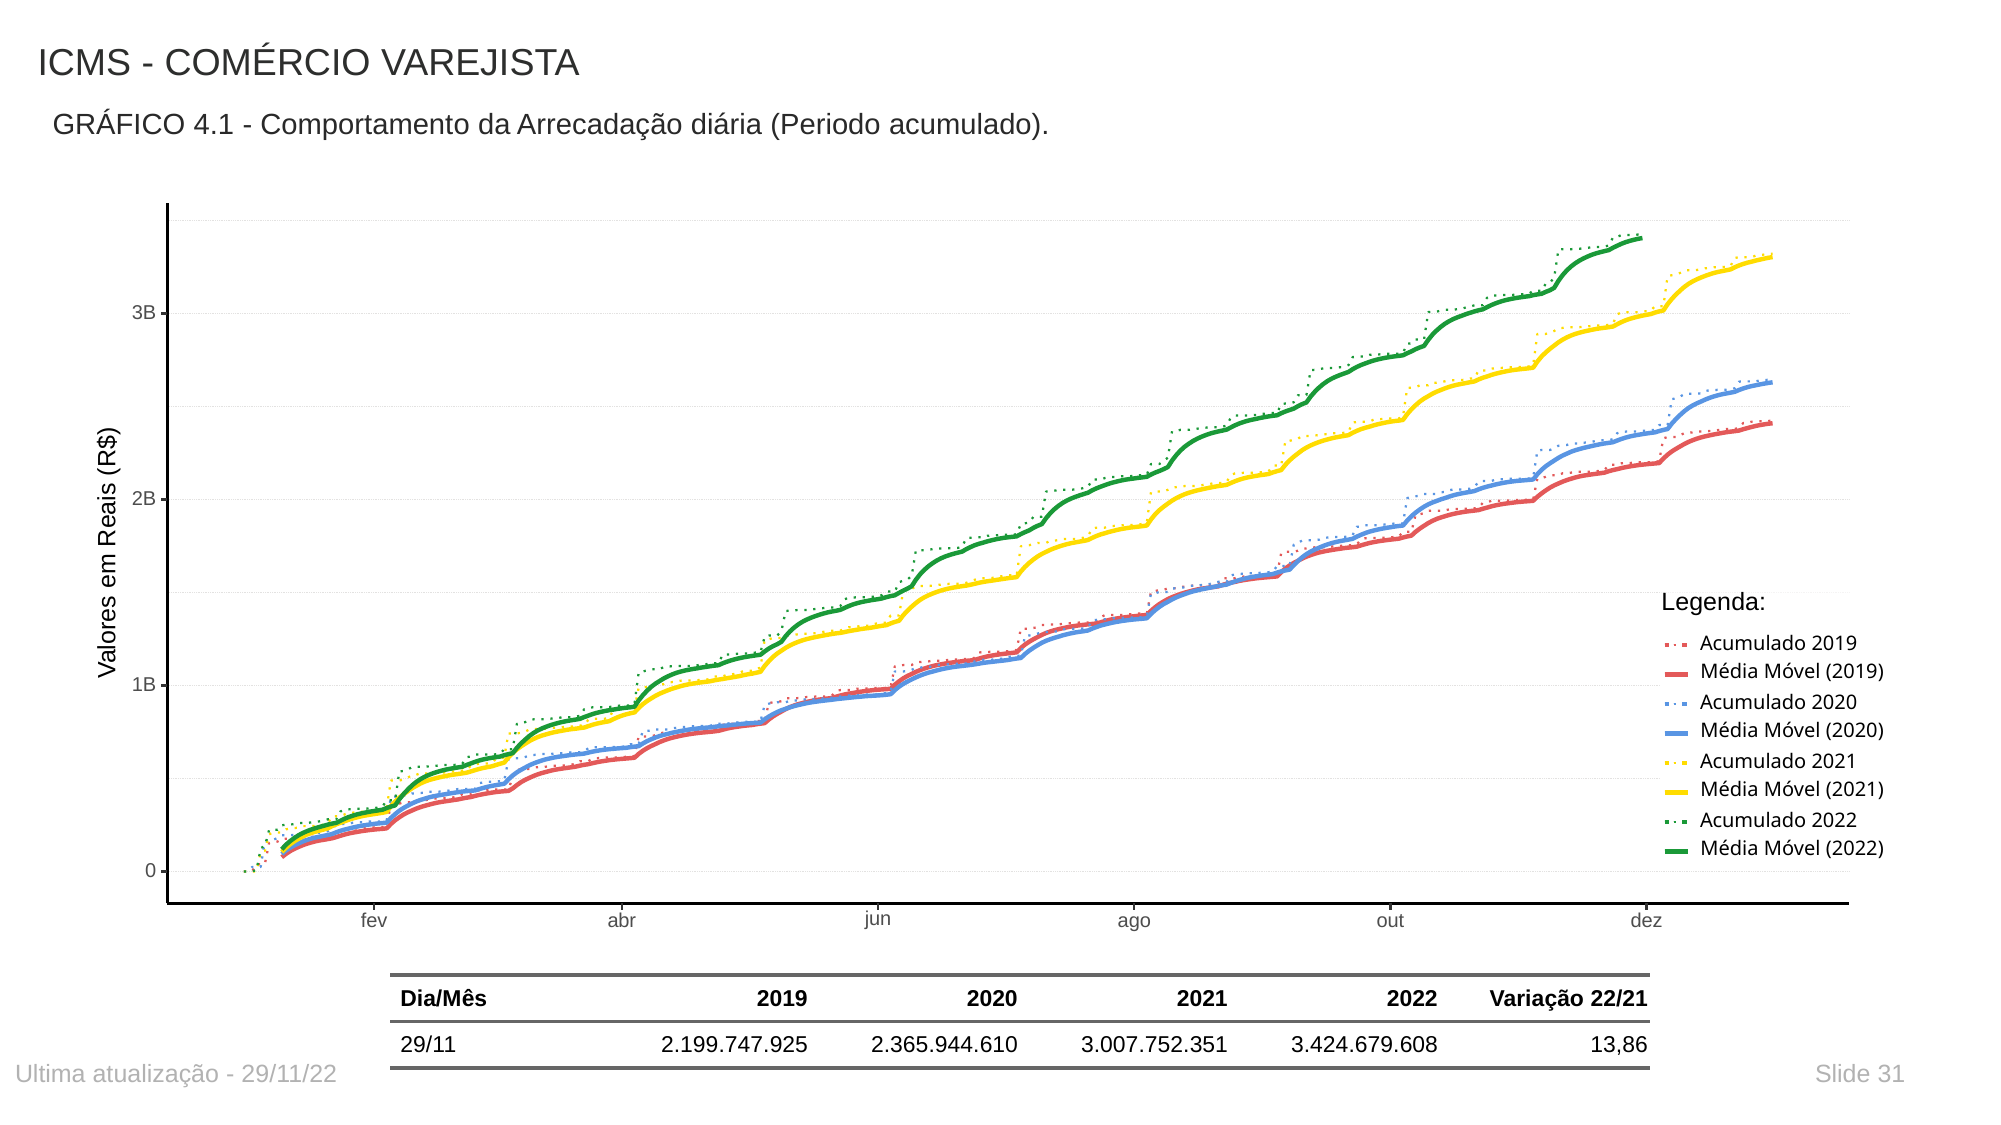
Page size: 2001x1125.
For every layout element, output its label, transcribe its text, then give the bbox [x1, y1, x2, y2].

table_cell 2.365.944.610 [810, 1023, 1020, 1066]
list ICMS - COMÉRCIO VAREJISTA [22, 29, 1223, 119]
list GRÁFICO 4.1 - Comportamento da Arrecadação diária (Periodo acumulado). [37, 97, 1238, 143]
table_header Dia/Mês [390, 977, 600, 1020]
table_cell 13,86 [1440, 1023, 1650, 1066]
list Slide 31 [1800, 1050, 1935, 1095]
table_header 2022 [1230, 977, 1440, 1020]
list Ultima atualização - 29/11/22 [0, 1050, 975, 1095]
table_cell 29/11 [390, 1023, 600, 1050]
table_header 2019 [600, 977, 810, 1020]
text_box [89, 149, 1862, 975]
table_cell 2.199.747.925 [600, 1023, 810, 1050]
table_header 2020 [810, 977, 1020, 1020]
table_header Variação 22/21 [1440, 977, 1650, 1020]
table_cell 3.424.679.608 [1230, 1023, 1440, 1066]
table_cell 3.007.752.351 [1020, 1023, 1230, 1066]
table_header 2021 [1020, 977, 1230, 1020]
